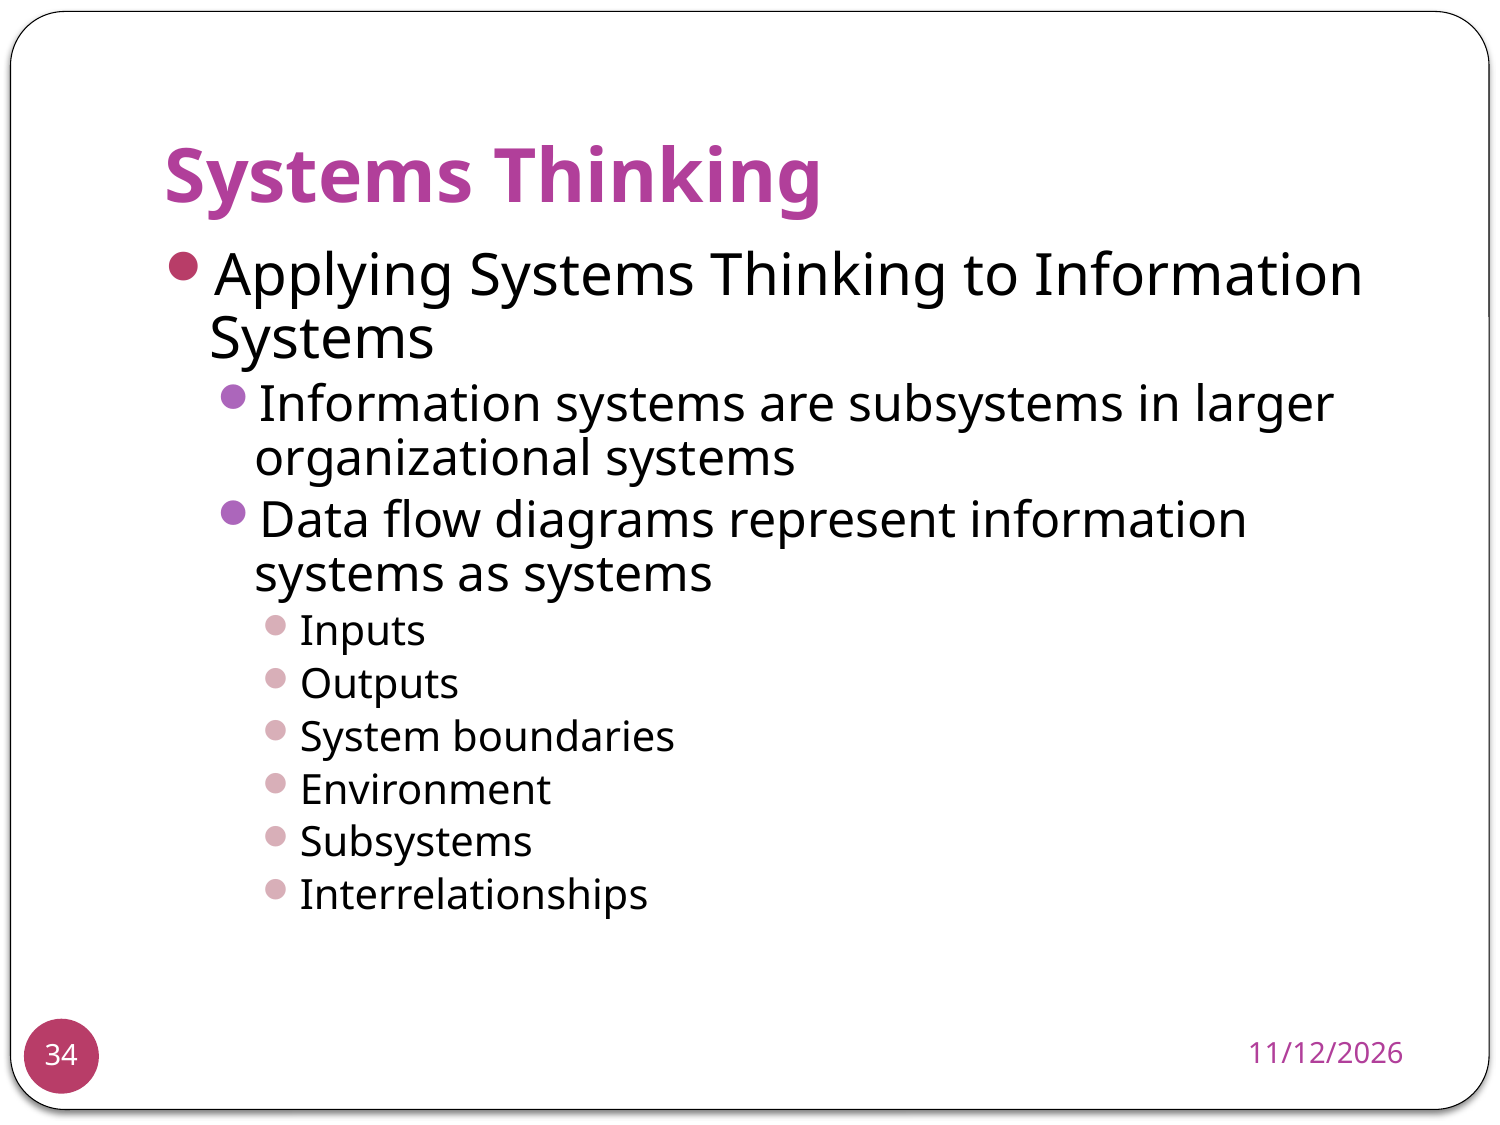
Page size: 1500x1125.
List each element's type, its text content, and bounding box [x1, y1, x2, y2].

list Applying Systems Thinking to Information Systems Information systems are subsystems in larger organizational systems Data flow diagrams represent information systems as systems Inputs Outputs System boundaries Environment Subsystems Interrelationships [150, 237, 1425, 988]
slide_number 34 [23, 1018, 99, 1094]
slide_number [1012, 1015, 1419, 1094]
title Systems Thinking [150, 45, 1425, 233]
